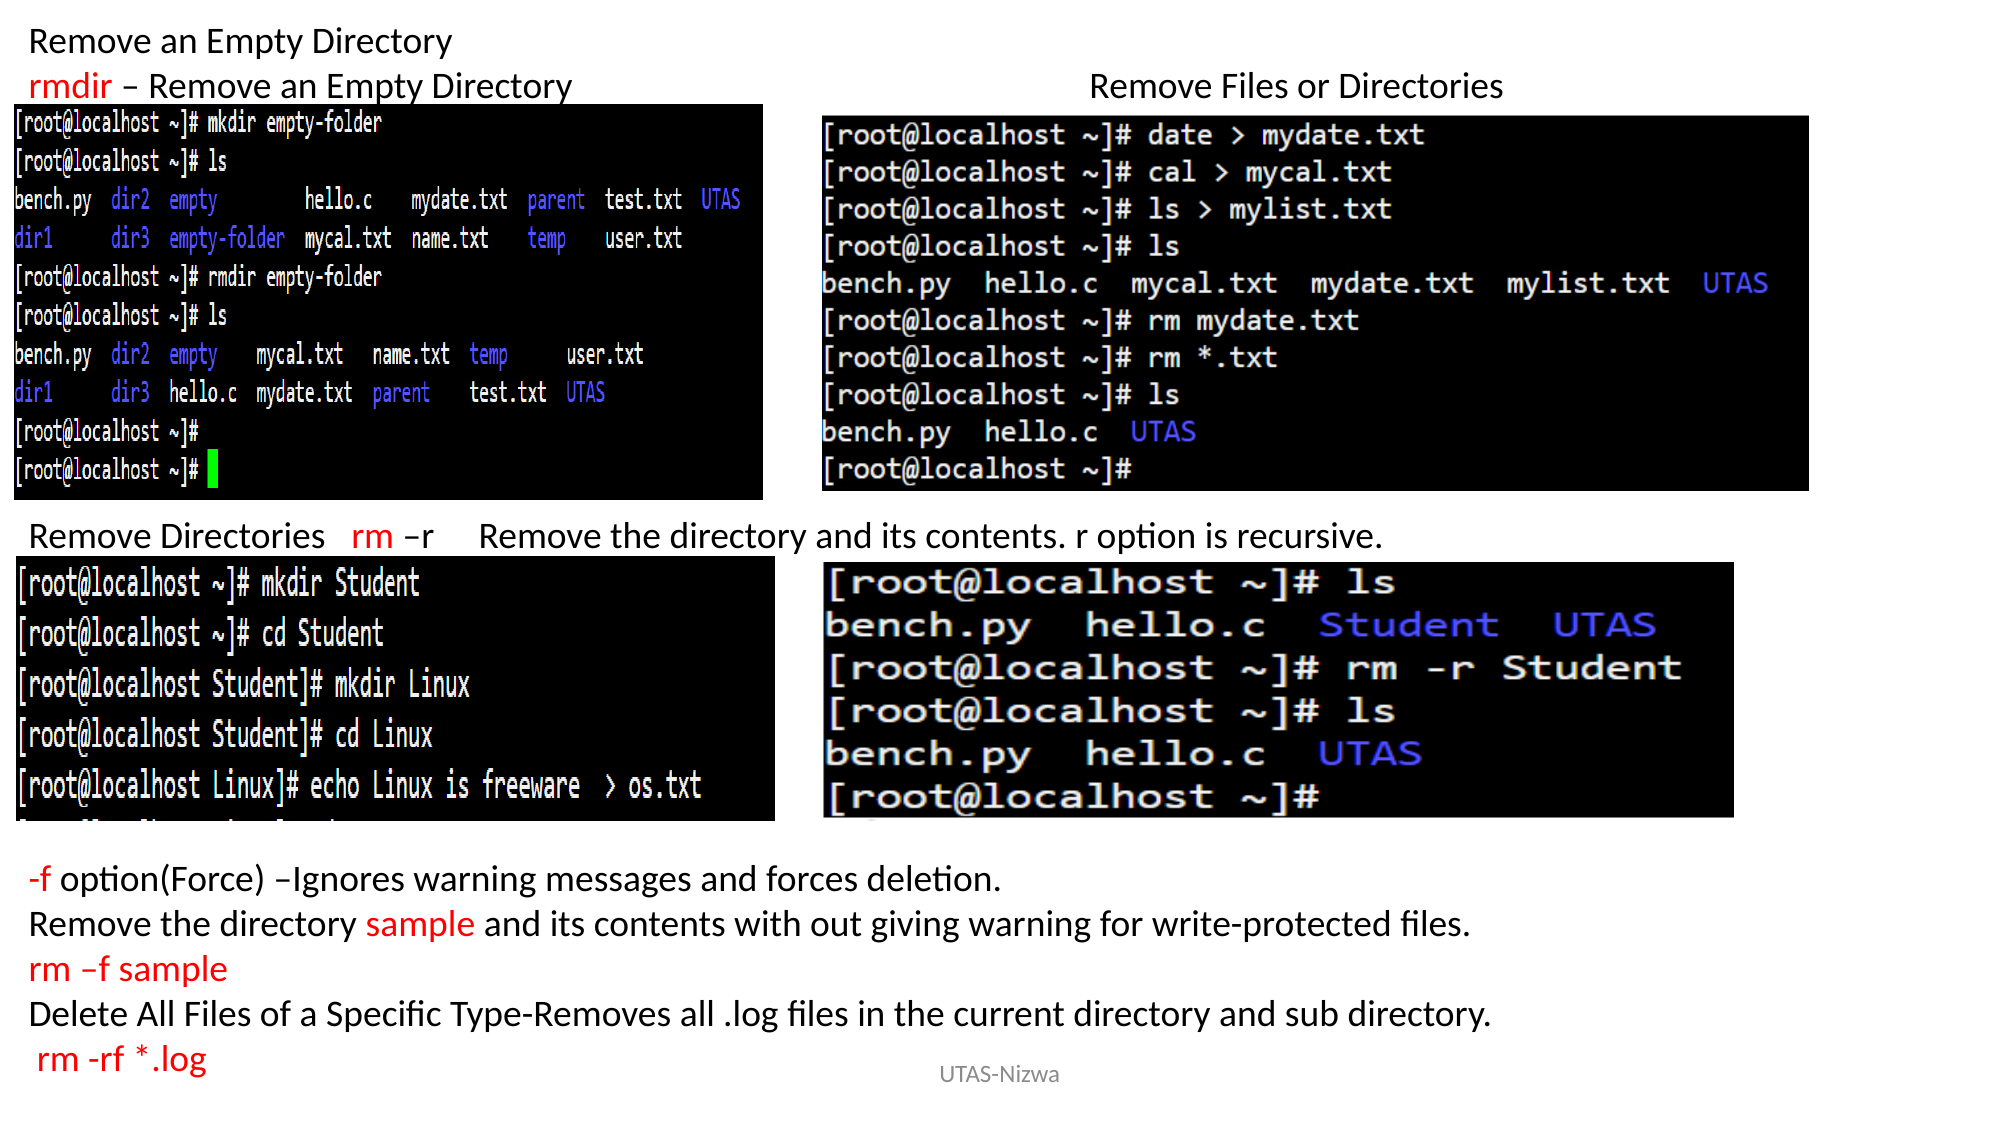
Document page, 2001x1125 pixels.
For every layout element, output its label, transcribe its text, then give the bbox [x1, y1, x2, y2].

text_box Remove an Empty Directory rmdir – Remove an Empty Directory Remove Files or Directories Remove Directories rm –r Remove the directory and its contents. r option is recursive. -f option(Force) –Ignores warning messages and forces deletion. Remove the directory sample and its contents with out giving warning for write-protected files. rm –f sample Delete All Files of a Specific Type-Removes all .log files in the current directory and sub directory. rm -rf *.log [13, 9, 2000, 1125]
picture [822, 562, 1734, 821]
picture [13, 553, 775, 821]
picture [13, 104, 763, 500]
picture [822, 113, 1809, 491]
